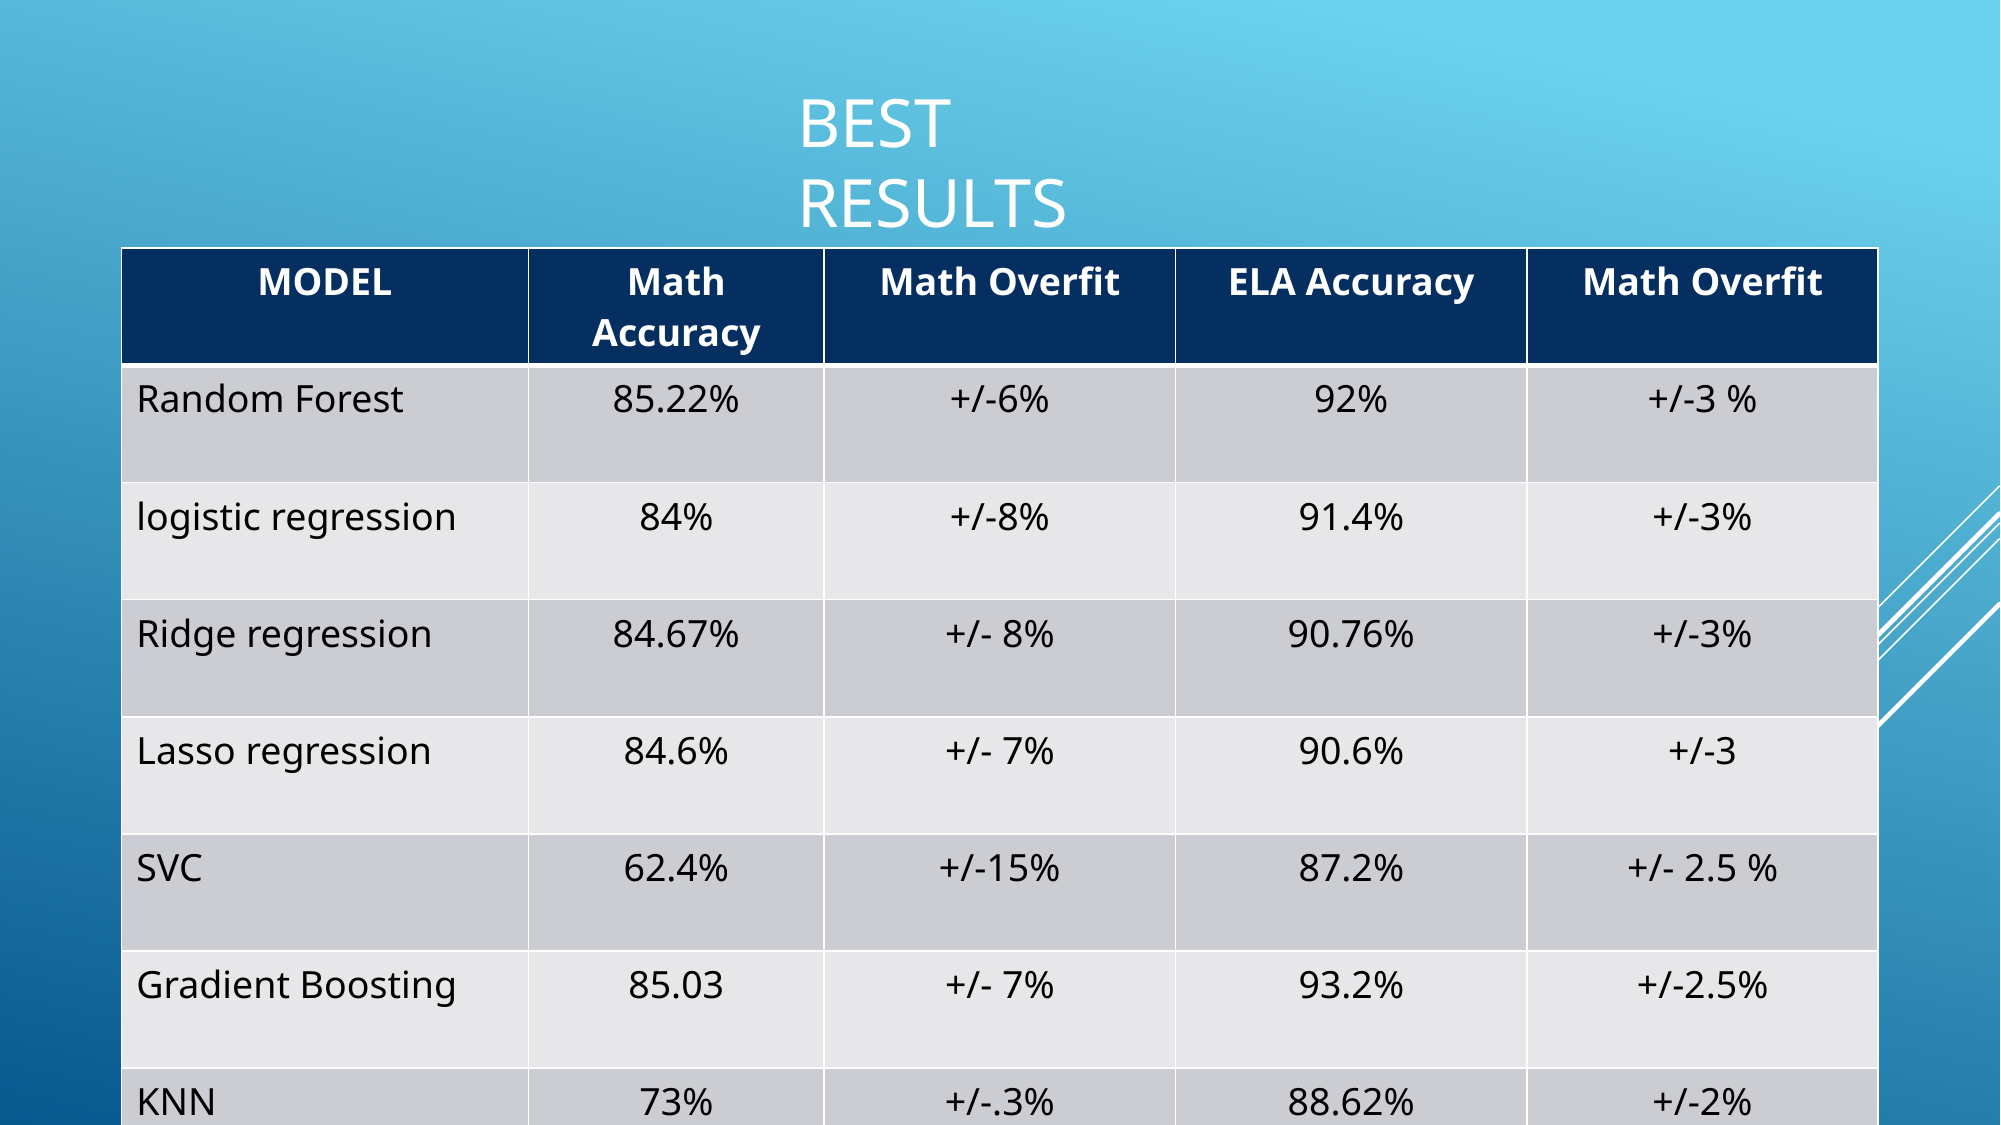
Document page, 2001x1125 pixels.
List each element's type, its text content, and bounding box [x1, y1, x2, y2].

table_cell +/-8% [825, 483, 1175, 599]
table_cell logistic regression [122, 483, 528, 599]
table_cell KNN [122, 1069, 528, 1125]
table_cell 73% [529, 1069, 823, 1125]
table_cell SVC [122, 835, 528, 950]
table_cell +/-2% [1528, 1069, 1877, 1125]
table_cell 85.22% [529, 368, 823, 482]
table_cell +/-3 [1528, 718, 1877, 833]
table_cell 87.2% [1176, 835, 1526, 950]
table_header Math Overfit [1528, 249, 1877, 363]
table_cell 88.62% [1176, 1069, 1526, 1125]
table_cell 84% [529, 483, 823, 599]
table_cell +/- 8% [825, 600, 1175, 716]
table_cell 90.6% [1176, 718, 1526, 833]
table_cell +/-6% [825, 368, 1175, 482]
table_cell +/-3 % [1528, 368, 1877, 482]
table_header Math Overfit [825, 249, 1175, 363]
table_cell +/- 2.5 % [1528, 835, 1877, 950]
title Best Results [782, 103, 1218, 218]
table_cell +/-3% [1528, 483, 1877, 599]
table_cell 91.4% [1176, 483, 1526, 599]
table_cell 93.2% [1176, 952, 1526, 1067]
table_cell +/- 7% [825, 718, 1175, 833]
table_cell 84.6% [529, 718, 823, 833]
table_cell 85.03 [529, 952, 823, 1067]
table_cell +/-3% [1528, 600, 1877, 716]
table_cell Random Forest [122, 368, 528, 482]
table_cell +/- 7% [825, 952, 1175, 1067]
table_cell +/-2.5% [1528, 952, 1877, 1067]
table_cell +/-15% [825, 835, 1175, 950]
table_header Math Accuracy [529, 249, 823, 363]
table_cell 90.76% [1176, 600, 1526, 716]
table_cell 84.67% [529, 600, 823, 716]
table_cell 62.4% [529, 835, 823, 950]
table_header MODEL [122, 249, 528, 363]
table_cell 92% [1176, 368, 1526, 482]
table_cell +/-.3% [825, 1069, 1175, 1125]
table_cell Ridge regression [122, 600, 528, 716]
table_cell Lasso regression [122, 718, 528, 833]
table_cell Gradient Boosting [122, 952, 528, 1067]
table_header ELA Accuracy [1176, 249, 1526, 363]
